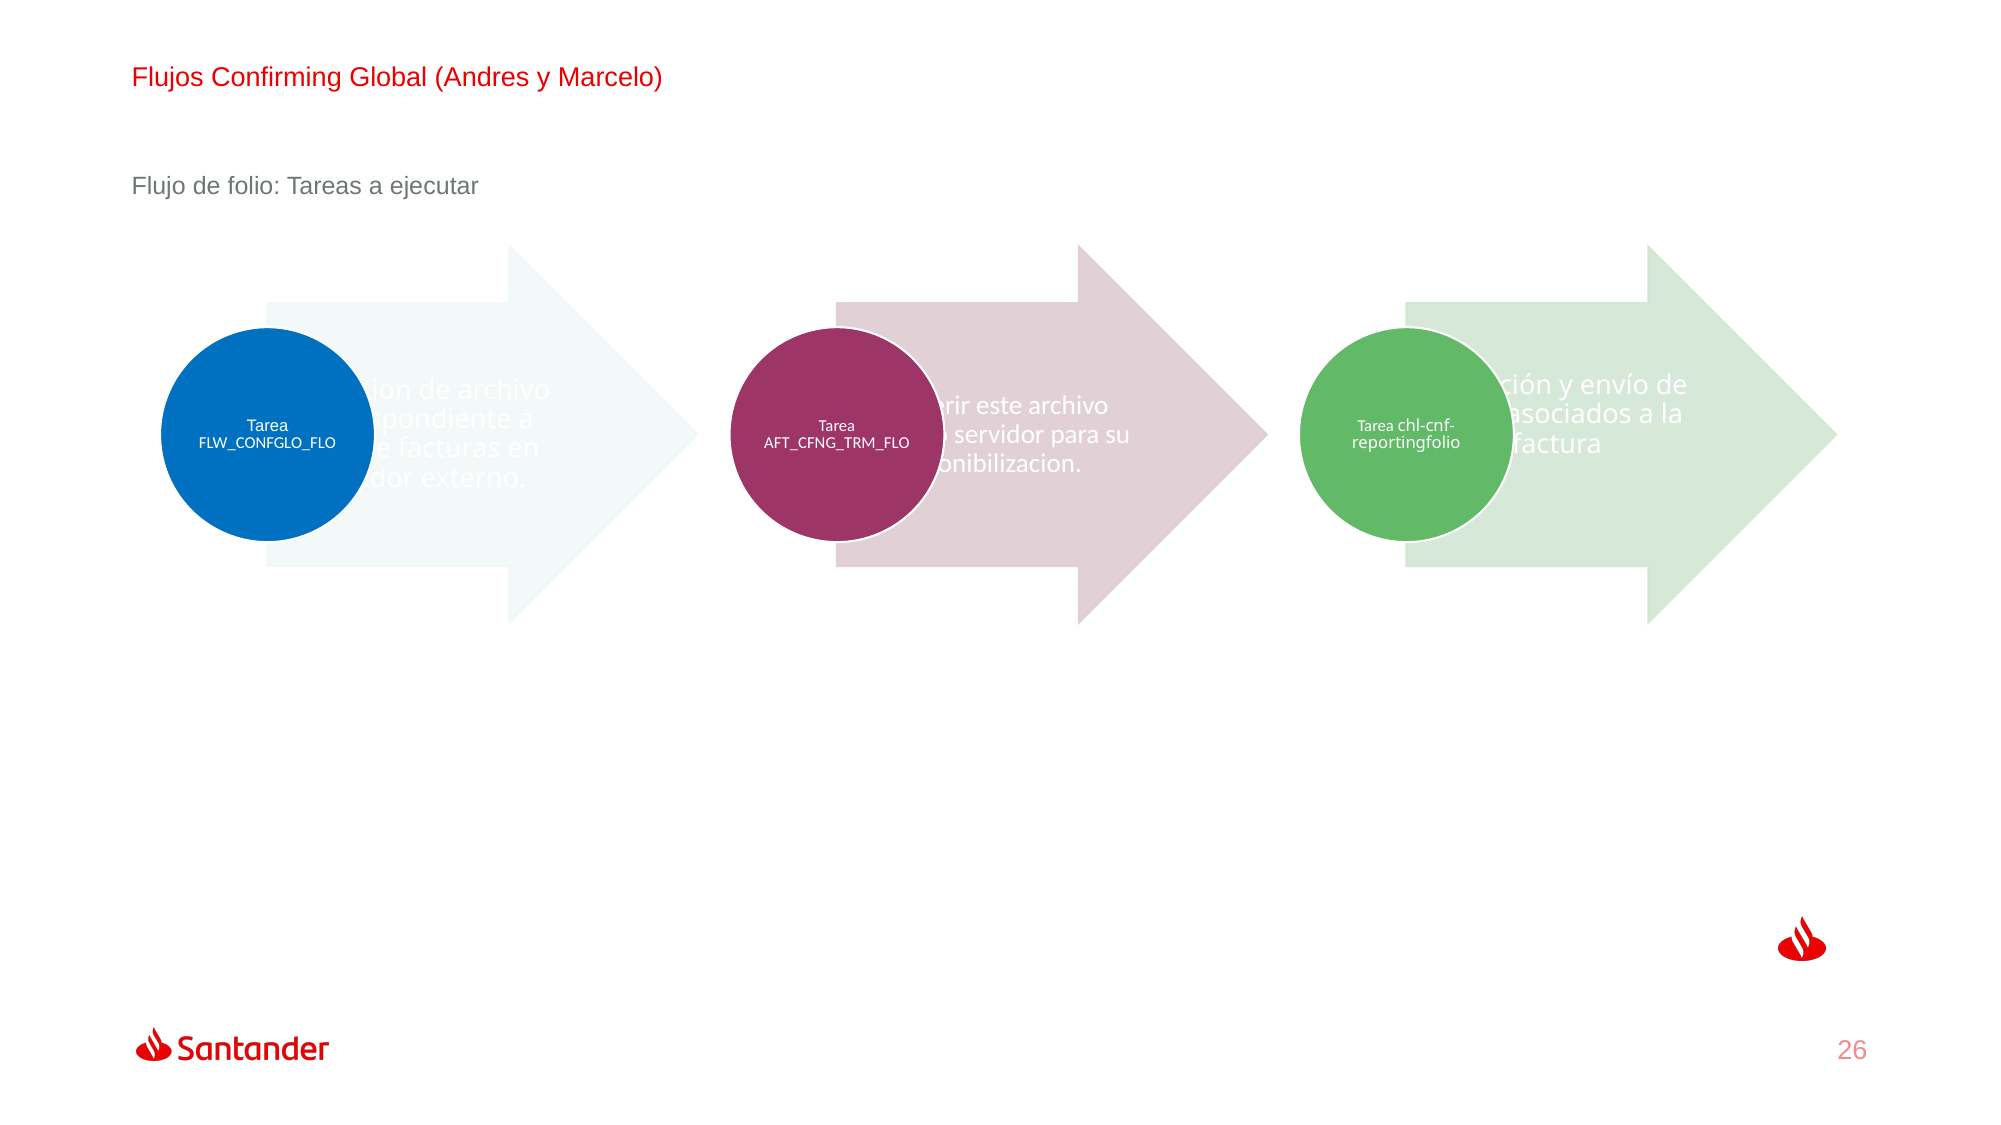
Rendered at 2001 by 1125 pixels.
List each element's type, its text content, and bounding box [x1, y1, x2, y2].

slide_number 26 [1432, 1018, 1883, 1079]
picture [1778, 916, 1826, 961]
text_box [0, 246, 1997, 623]
list Flujo de folio: Tareas a ejecutar [116, 165, 759, 246]
picture [136, 1027, 329, 1061]
list Flujos Confirming Global (Andres y Marcelo) [116, 55, 1882, 106]
